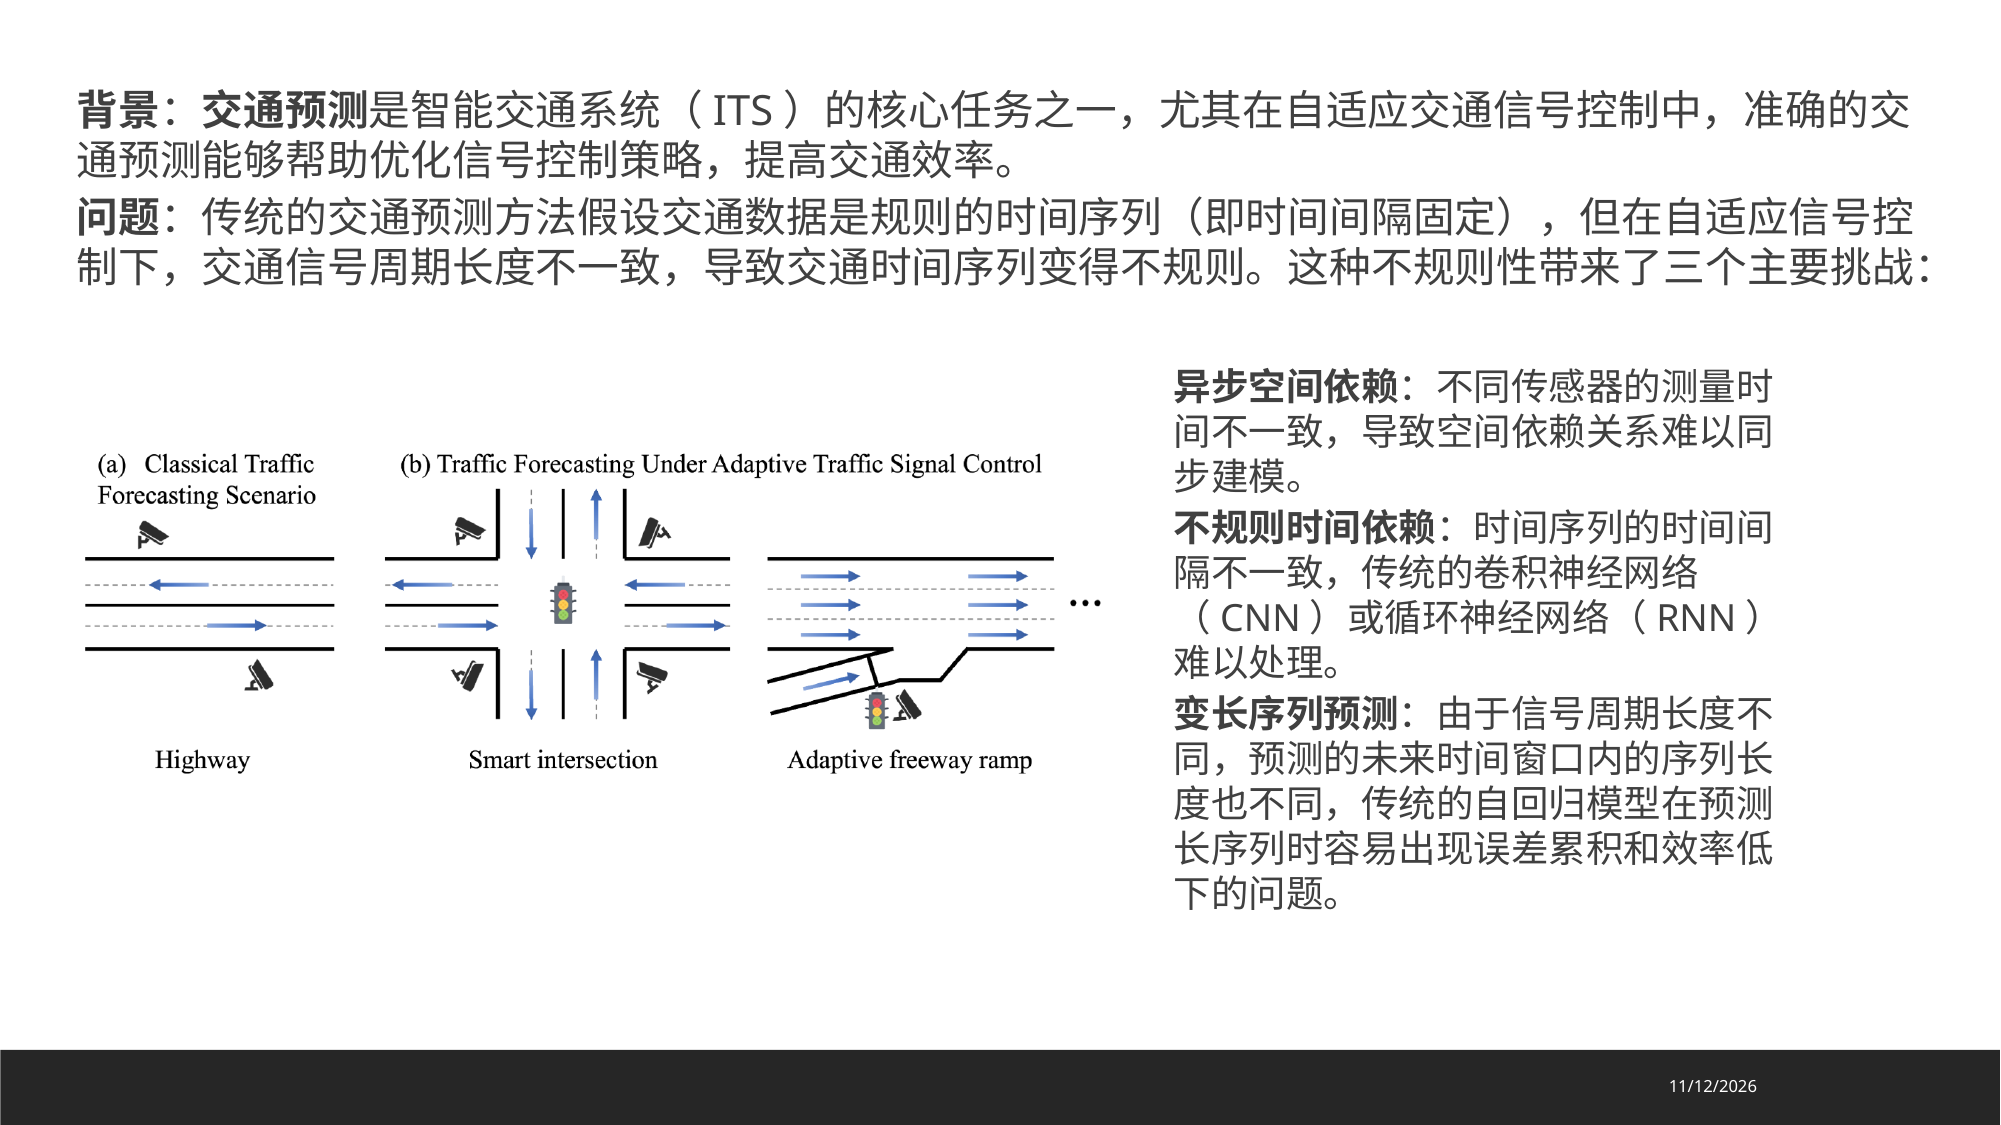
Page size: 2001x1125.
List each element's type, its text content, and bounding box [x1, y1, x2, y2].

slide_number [1348, 1057, 1773, 1118]
picture [44, 422, 1142, 804]
text_box 背景：交通预测是智能交通系统（ITS）的核心任务之一，尤其在自适应交通信号控制中，准确的交通预测能够帮助优化信号控制策略，提高交通效率。 问题：传统的交通预测方法假设交通数据是规则的时间序列（即时间间隔固定），但在自适应信号控制下，交通信号周期长度不一致，导致交通时间序列变得不规则。这种不规则性带来了三个主要挑战： [61, 76, 1938, 298]
text_box 异步空间依赖：不同传感器的测量时间不一致，导致空间依赖关系难以同步建模。 不规则时间依赖：时间序列的时间间隔不一致，传统的卷积神经网络（CNN）或循环神经网络（RNN）难以处理。 变长序列预测：由于信号周期长度不同，预测的未来时间窗口内的序列长度也不同，传统的自回归模型在预测长序列时容易出现误差累积和效率低下的问题。 [1083, 355, 1818, 923]
